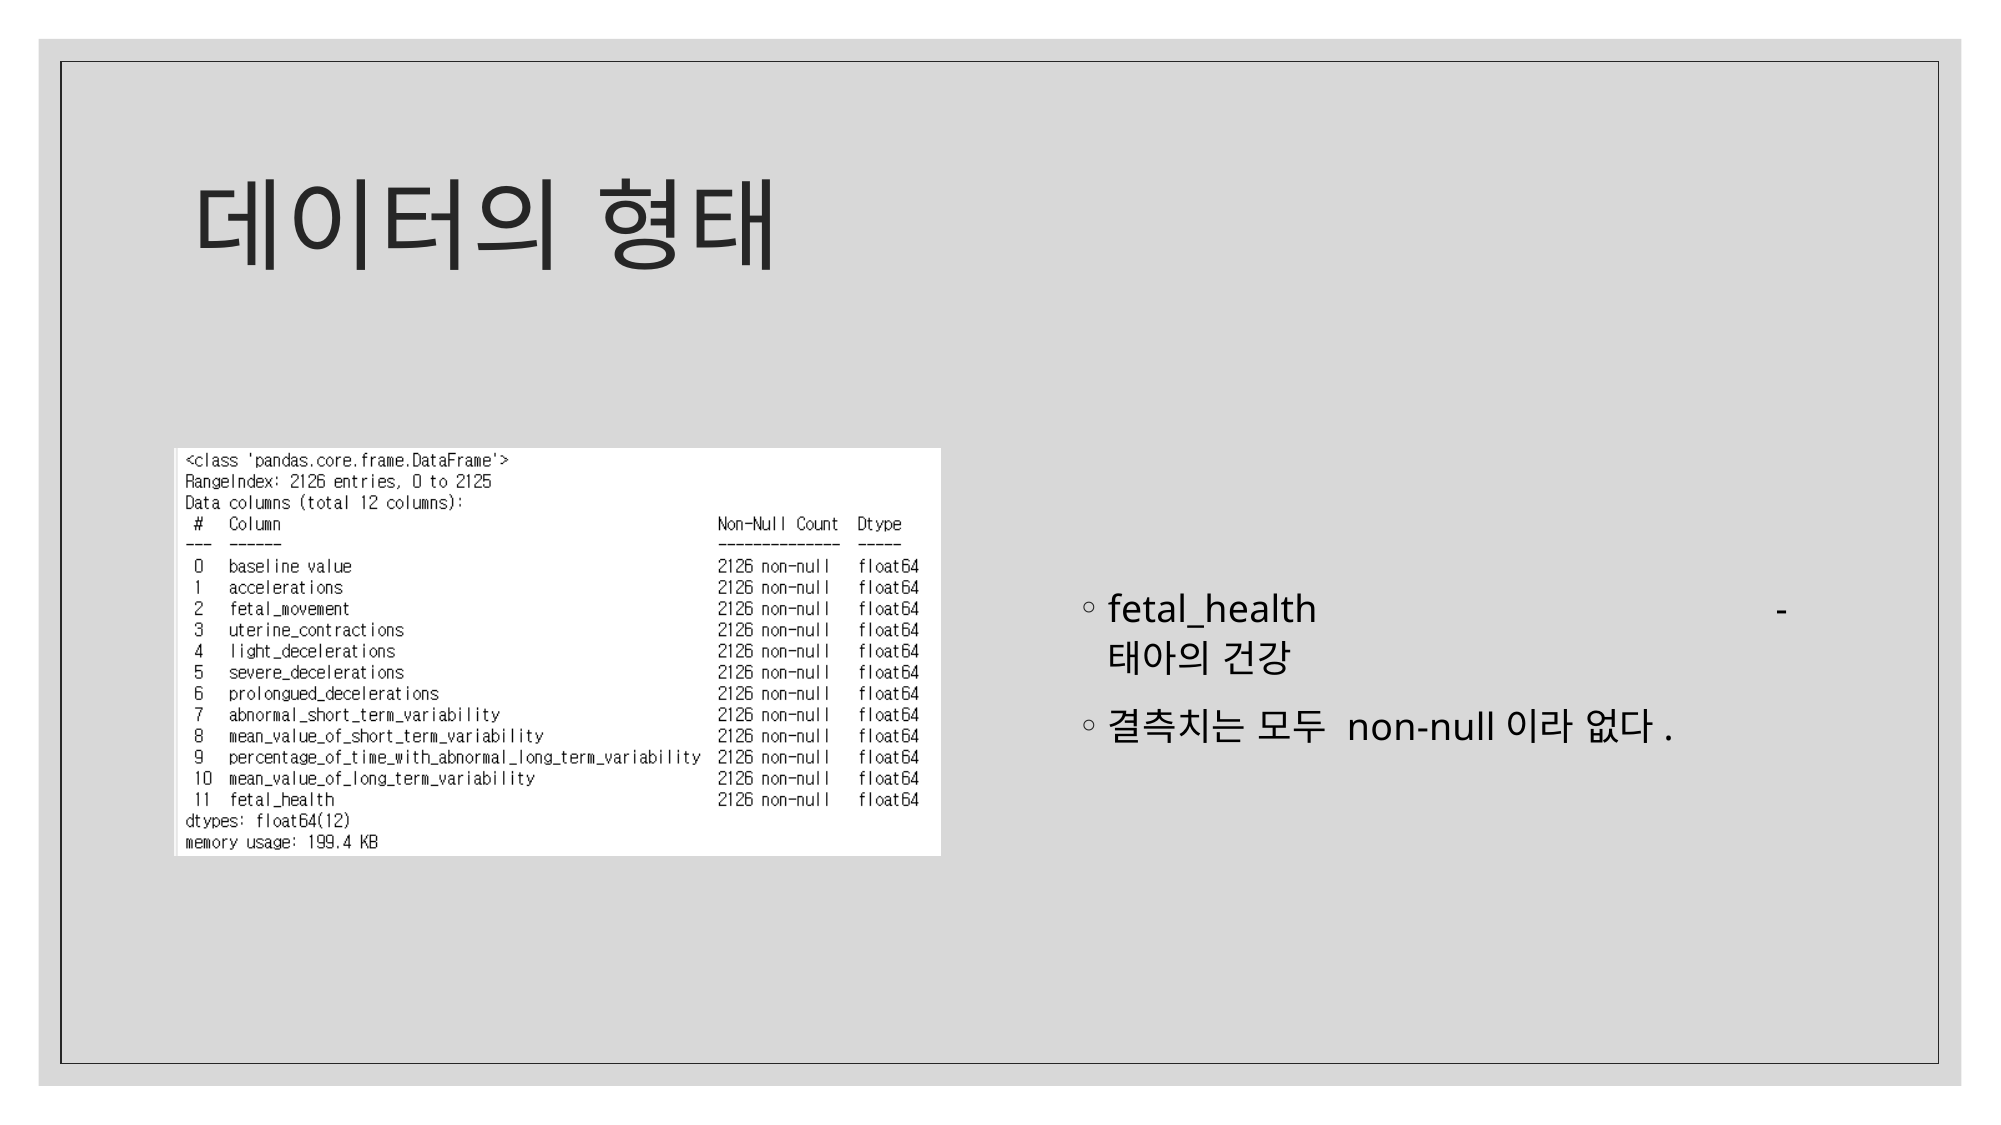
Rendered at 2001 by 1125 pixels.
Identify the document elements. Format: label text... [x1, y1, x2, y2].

list fetal_health - 태아의 건강 결측치는 모두 non-null이라 없다. [1059, 562, 1825, 960]
title 데이터의 형태 [174, 105, 1825, 331]
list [174, 449, 941, 856]
